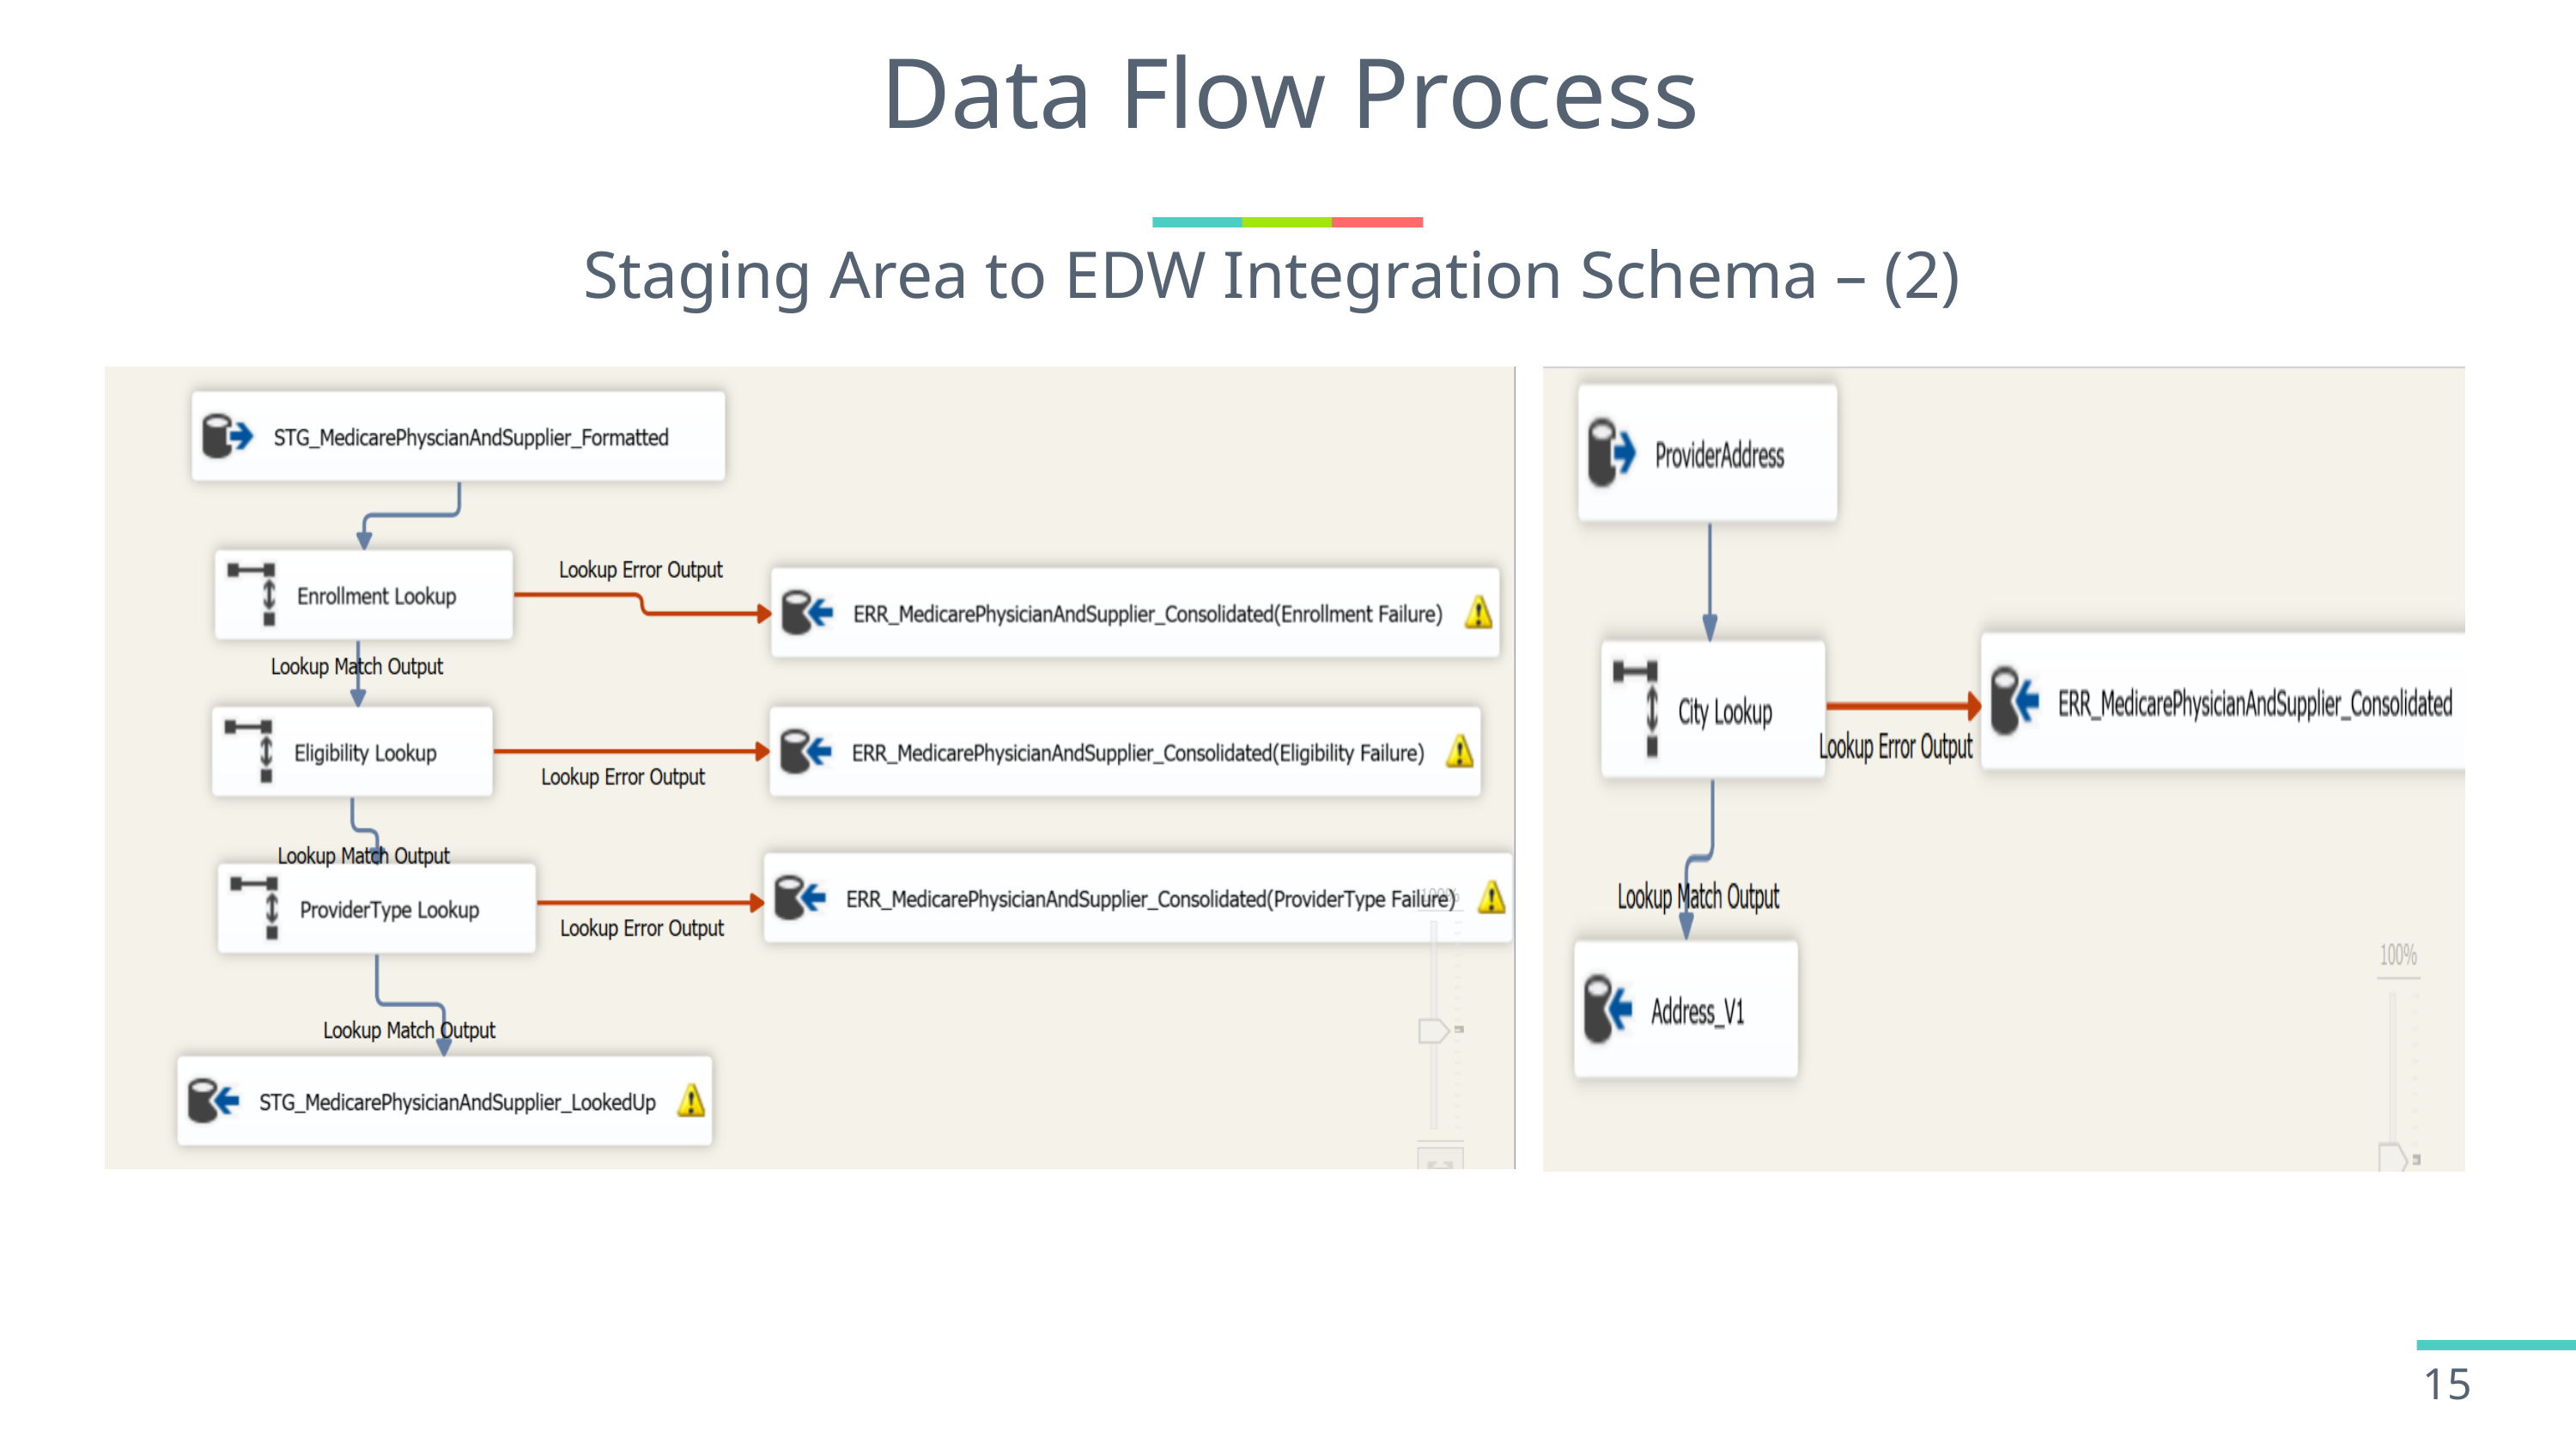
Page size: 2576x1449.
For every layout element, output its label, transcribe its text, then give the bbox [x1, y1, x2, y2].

title Data Flow Process [69, 6, 2512, 187]
slide_number 15 [2409, 1351, 2576, 1421]
picture [104, 367, 1516, 1169]
text_box Staging Area to EDW Integration Schema – (2) [51, 186, 2494, 367]
picture [1543, 367, 2465, 1172]
